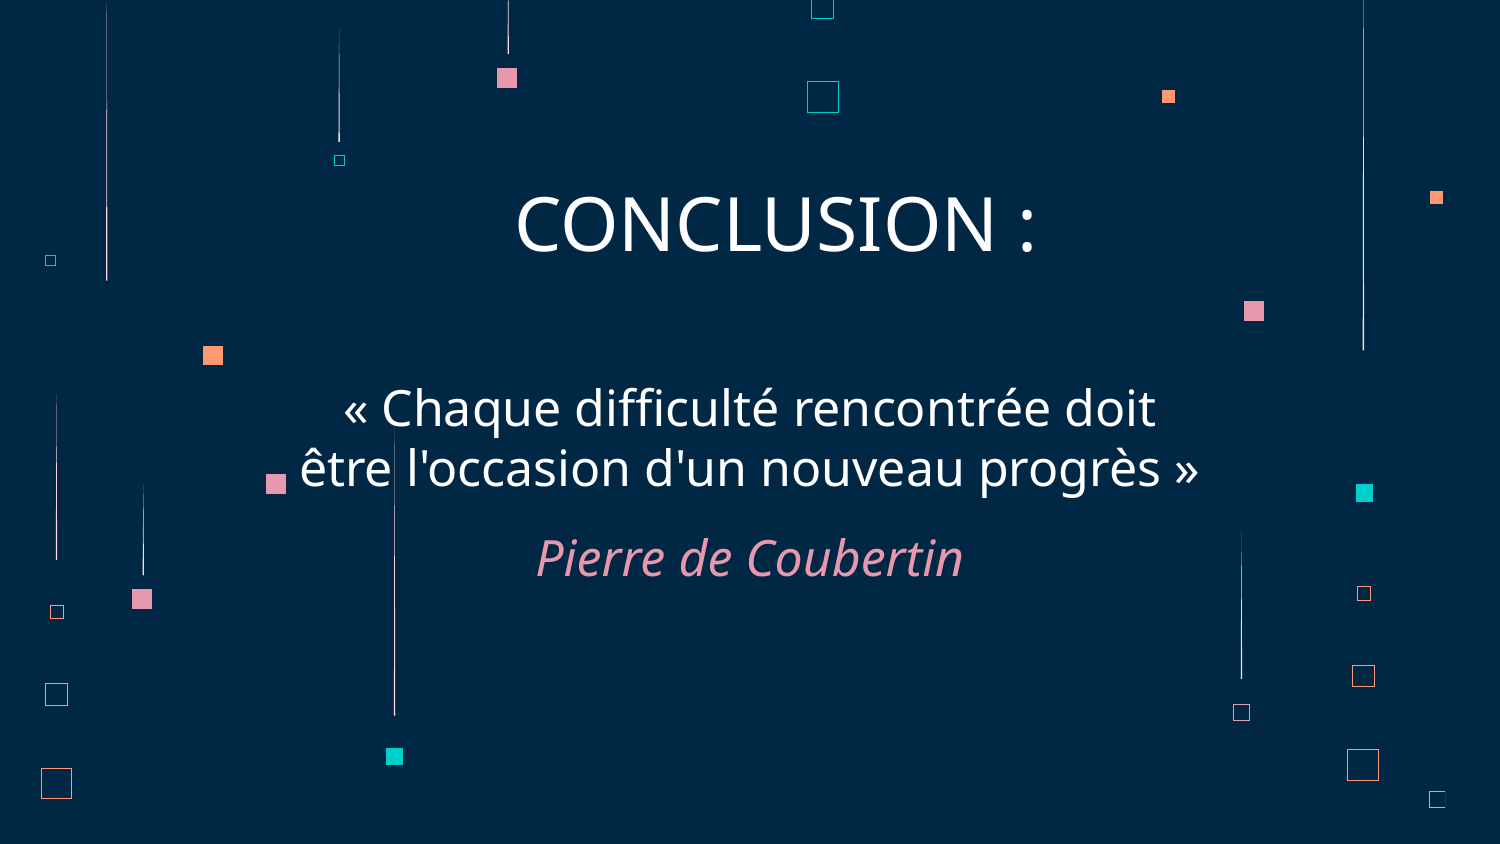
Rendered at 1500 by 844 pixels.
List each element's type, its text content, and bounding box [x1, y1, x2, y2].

text_box CONCLUSION : [499, 169, 1245, 274]
title Pierre de Coubertin [499, 512, 1001, 602]
subtitle « Chaque difficulté rencontrée doit être l'occasion d'un nouveau progrès » [281, 222, 1219, 512]
